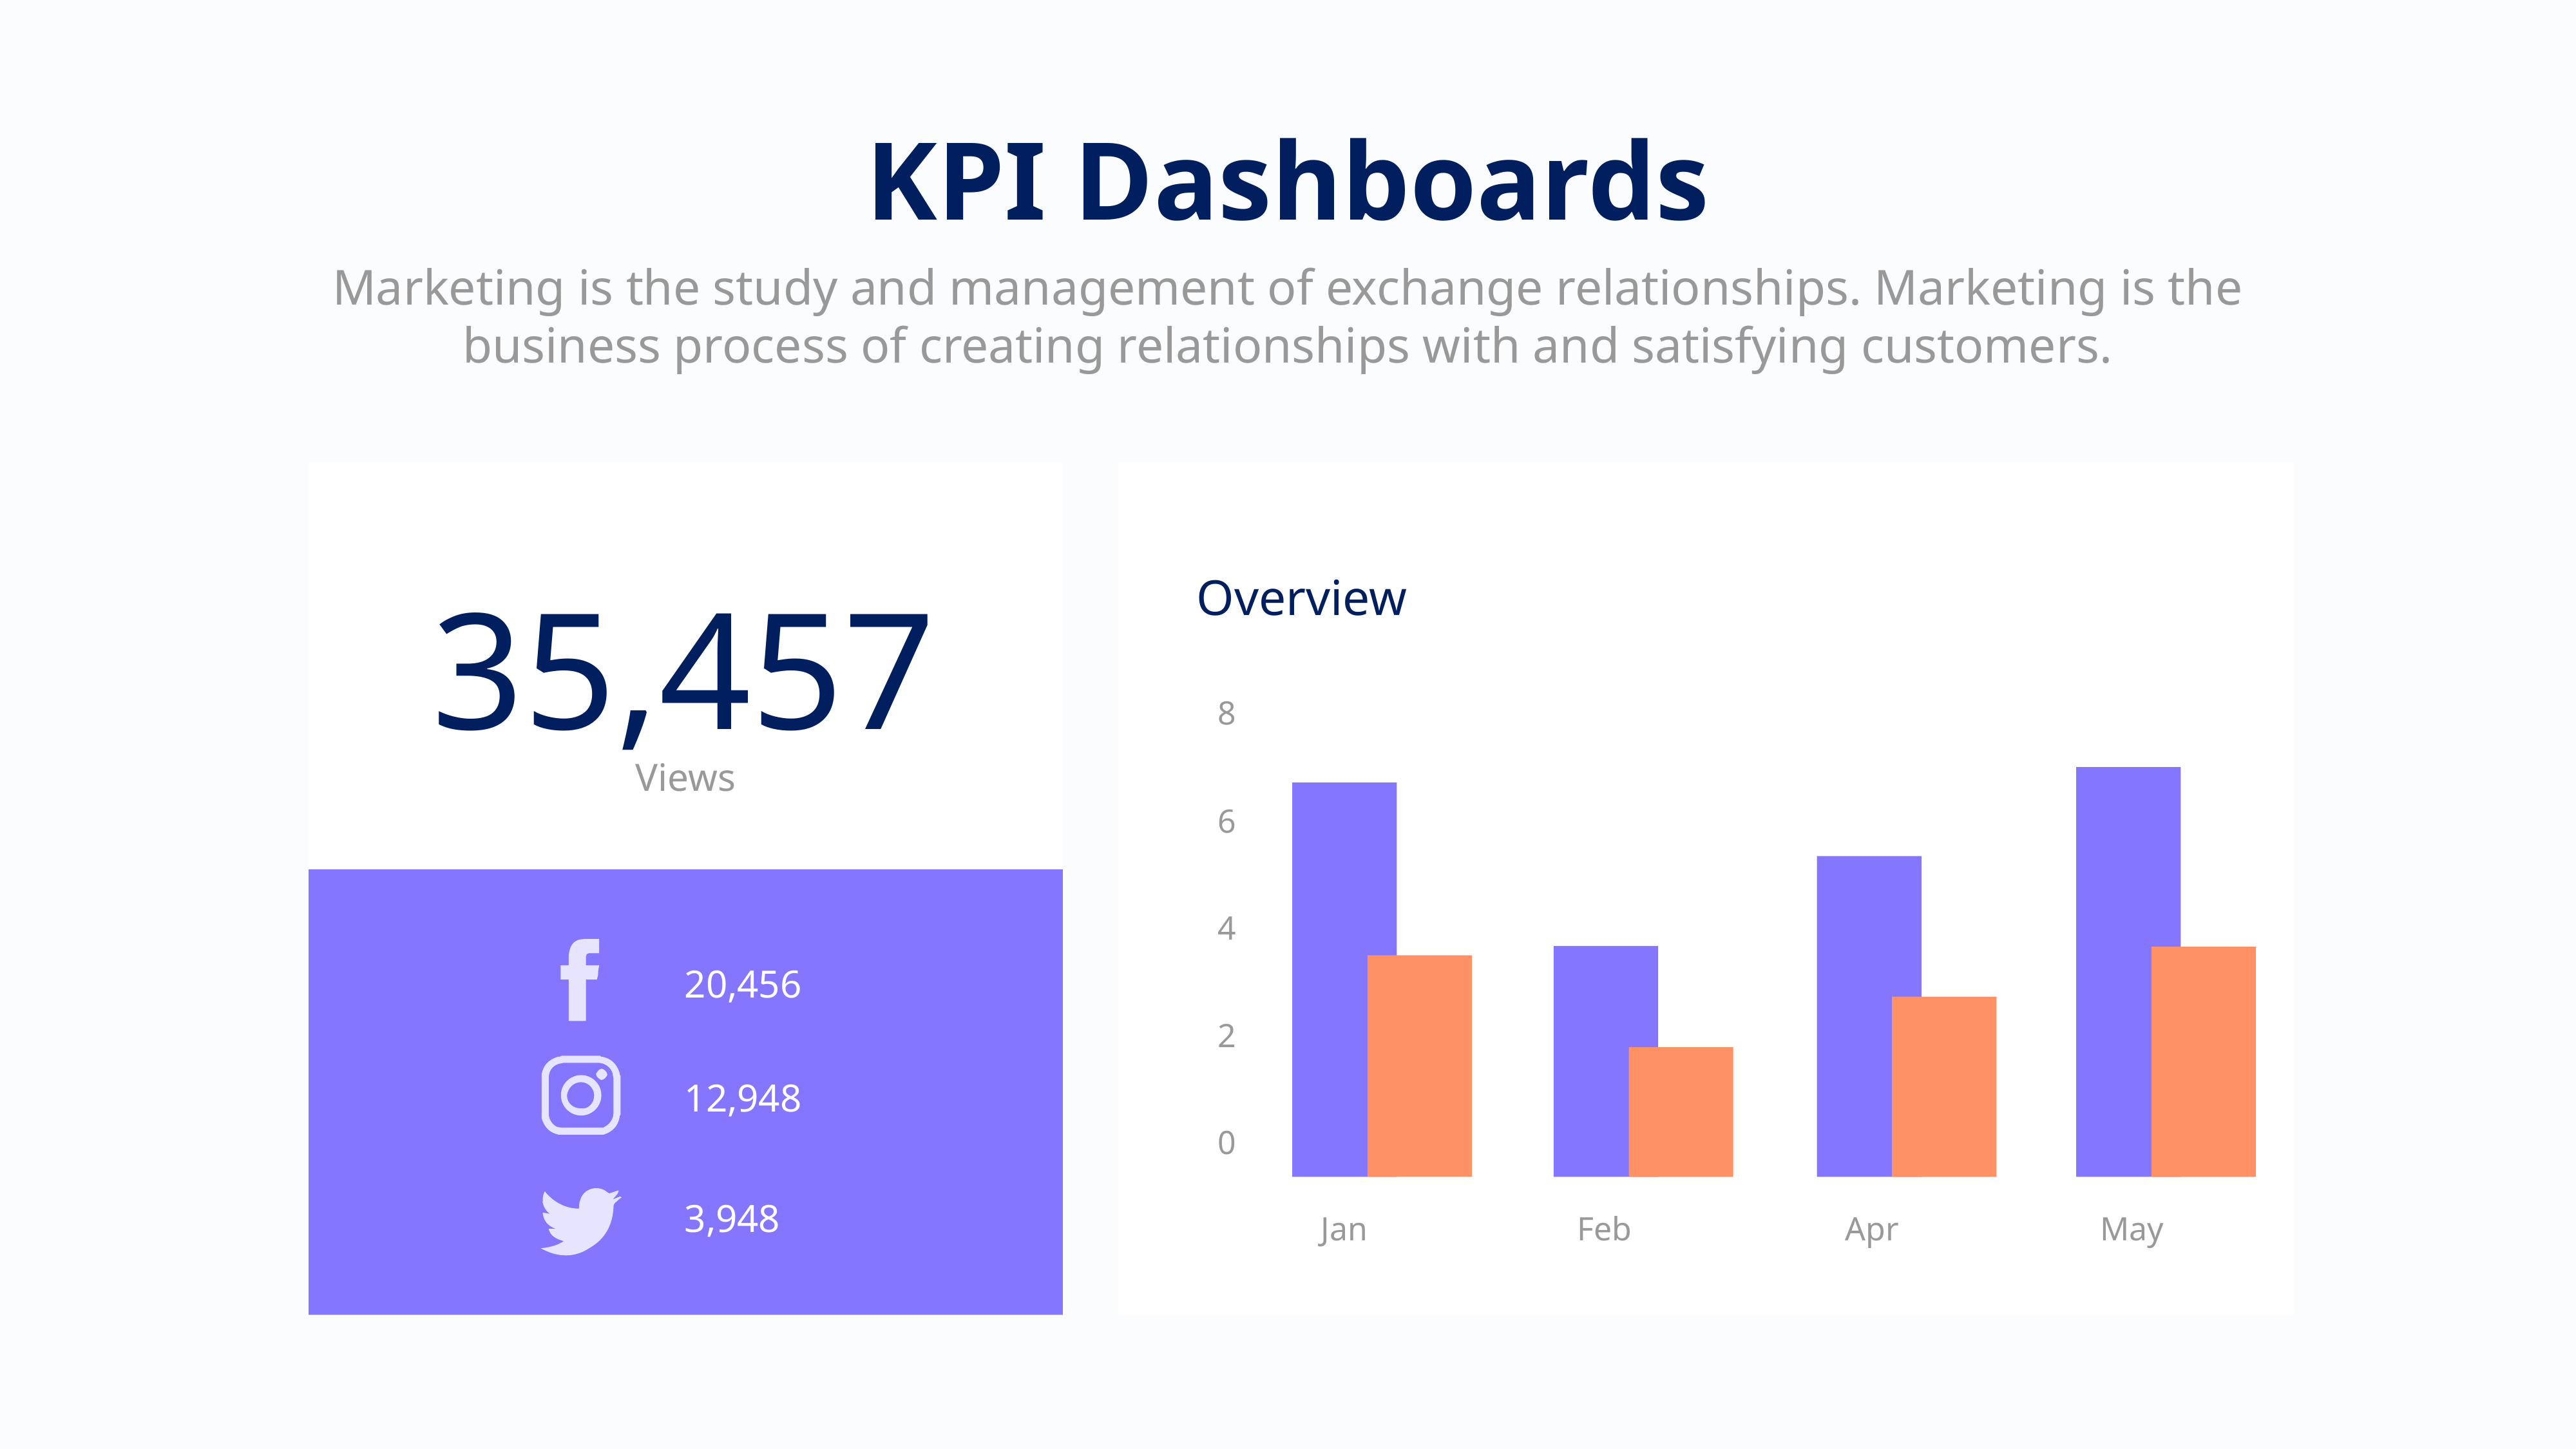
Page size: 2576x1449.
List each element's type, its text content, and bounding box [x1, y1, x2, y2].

text_box [308, 869, 1064, 1316]
text_box [1891, 996, 1997, 1177]
text_box [1816, 855, 1922, 1177]
text_box [2075, 766, 2181, 1177]
text_box [1553, 945, 1659, 1177]
text_box [1628, 1046, 1734, 1177]
text_box [1367, 954, 1473, 1177]
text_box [540, 938, 826, 1258]
text_box Apr [1757, 1204, 1987, 1252]
text_box Jan [1230, 1204, 1460, 1252]
text_box May [2017, 1204, 2247, 1252]
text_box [281, 108, 2295, 379]
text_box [1187, 687, 1246, 1157]
text_box [2151, 946, 2256, 1177]
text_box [401, 563, 967, 804]
text_box Feb [1489, 1204, 1719, 1252]
text_box [308, 462, 1064, 869]
text_box [1118, 462, 2295, 1316]
text_box Overview [1187, 562, 1509, 630]
text_box [1292, 782, 1397, 1177]
